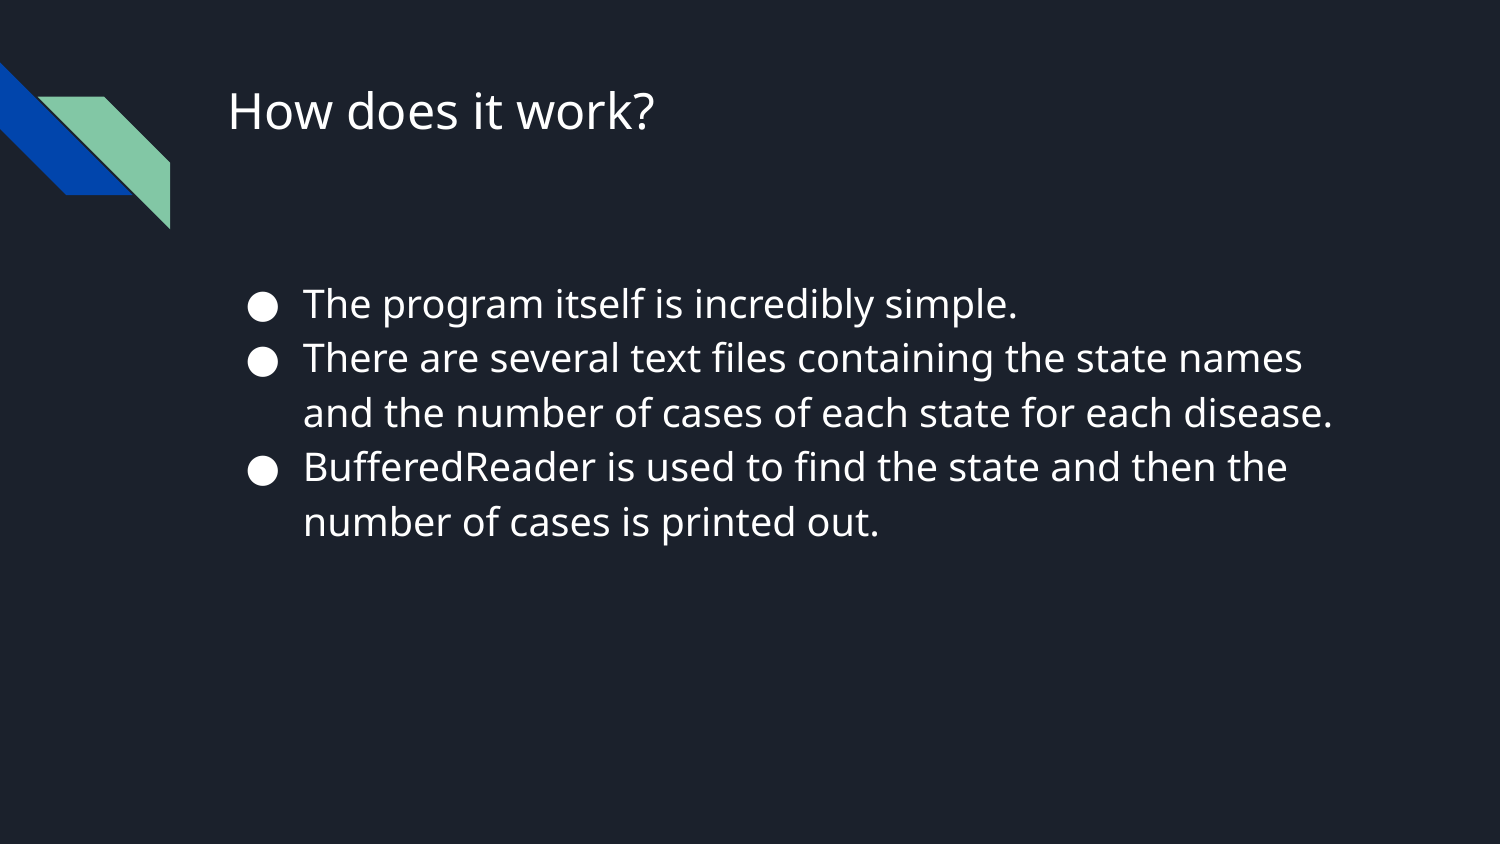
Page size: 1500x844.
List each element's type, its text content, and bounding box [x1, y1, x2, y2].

list The program itself is incredibly simple. There are several text files containing the state names and the number of cases of each state for each disease. BufferedReader is used to find the state and then the number of cases is printed out. [212, 256, 1368, 735]
title How does it work? [212, 64, 1368, 215]
